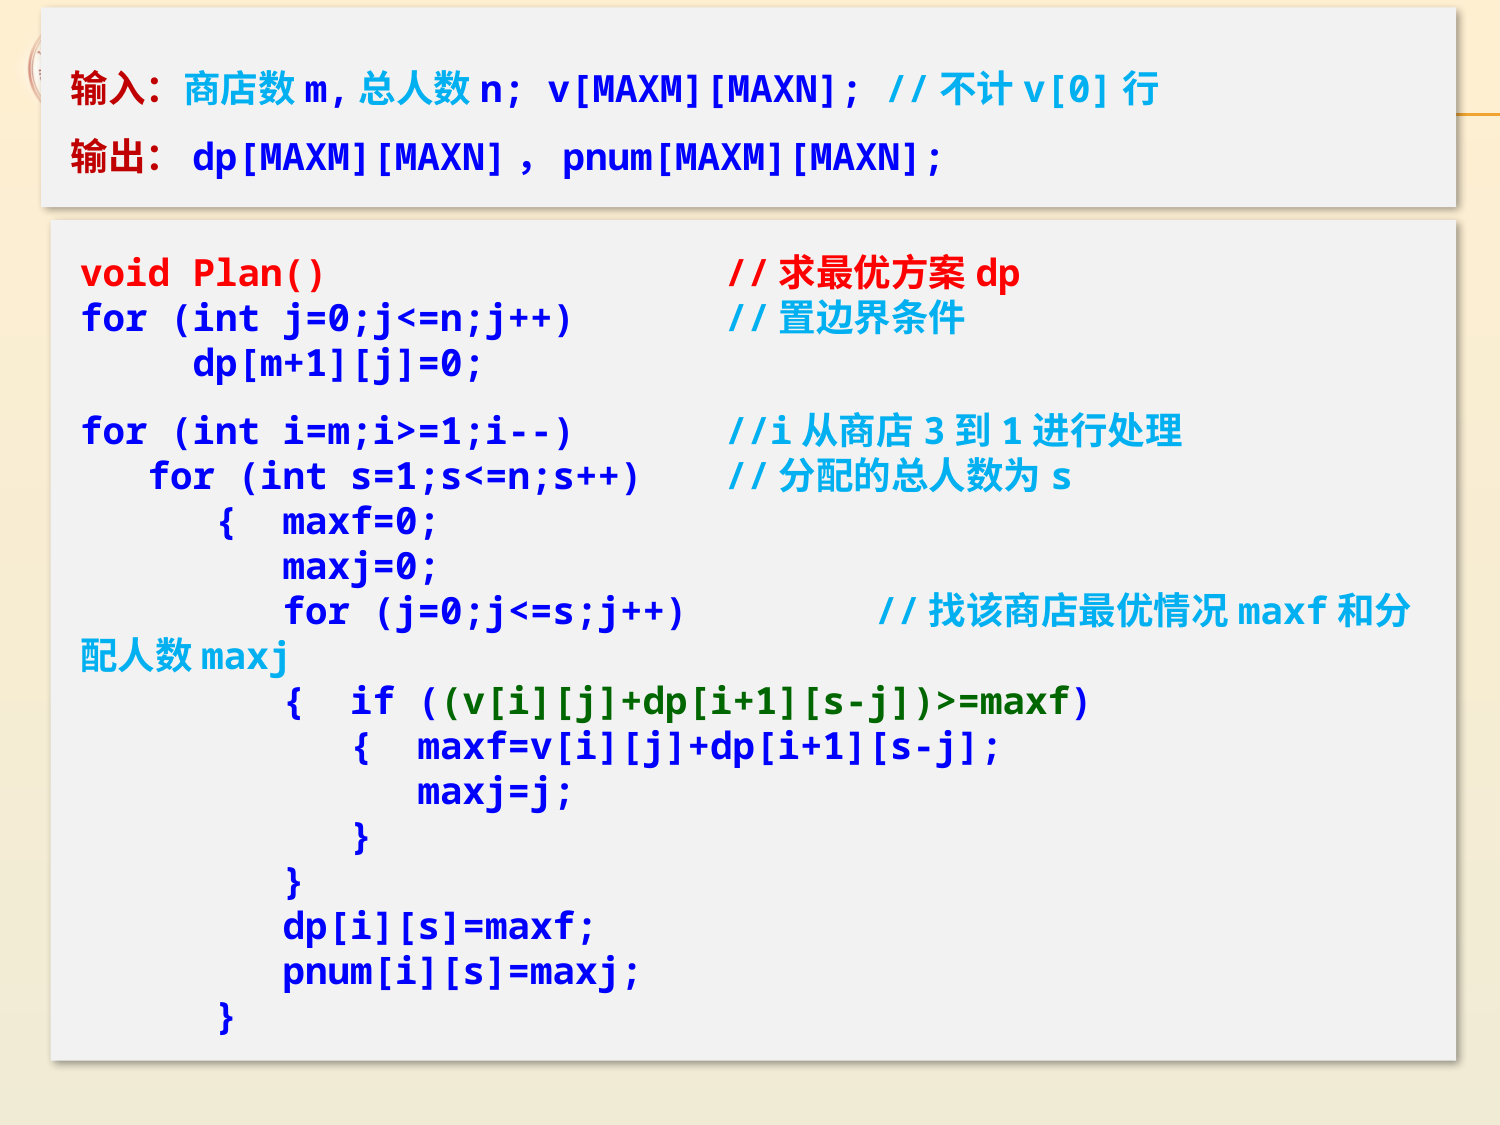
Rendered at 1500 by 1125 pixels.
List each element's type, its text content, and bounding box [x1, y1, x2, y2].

text_box void Plan() //求最优方案dp for (int j=0;j<=n;j++) //置边界条件 dp[m+1][j]=0; for (int i=m;i>=1;i--) //i从商店3到1进行处理 for (int s=1;s<=n;s++) //分配的总人数为s { maxf=0; maxj=0; for (j=0;j<=s;j++) //找该商店最优情况maxf和分配人数maxj { if ((v[i][j]+dp[i+1][s-j])>=maxf) { maxf=v[i][j]+dp[i+1][s-j]; maxj=j; } } dp[i][s]=maxf; pnum[i][s]=maxj; } [50, 219, 1457, 1061]
text_box 输入：商店数m,总人数n; v[MAXM][MAXN]; //不计v[0]行 输出：dp[MAXM][MAXN]，pnum[MAXM][MAXN]; [40, 6, 1457, 208]
